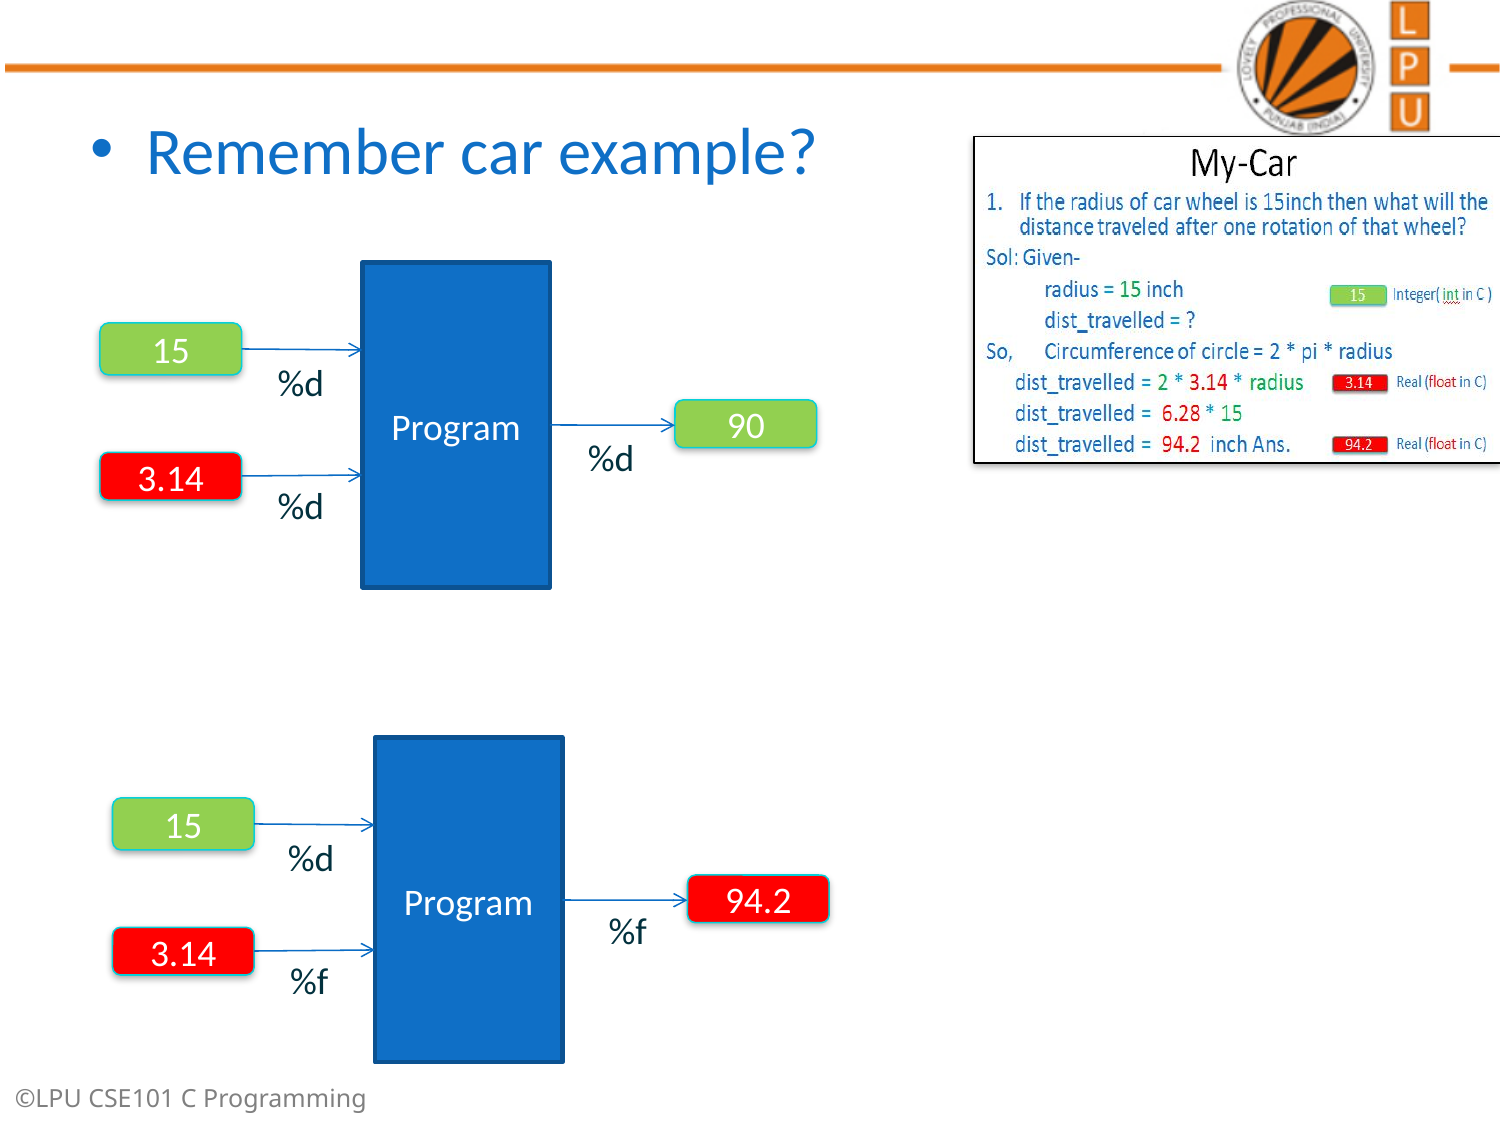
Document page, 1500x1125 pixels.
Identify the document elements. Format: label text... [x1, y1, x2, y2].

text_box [99, 262, 817, 588]
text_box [112, 737, 830, 1063]
picture [974, 137, 1500, 463]
list Remember car example? [74, 99, 1426, 1006]
picture [5, 0, 1500, 155]
